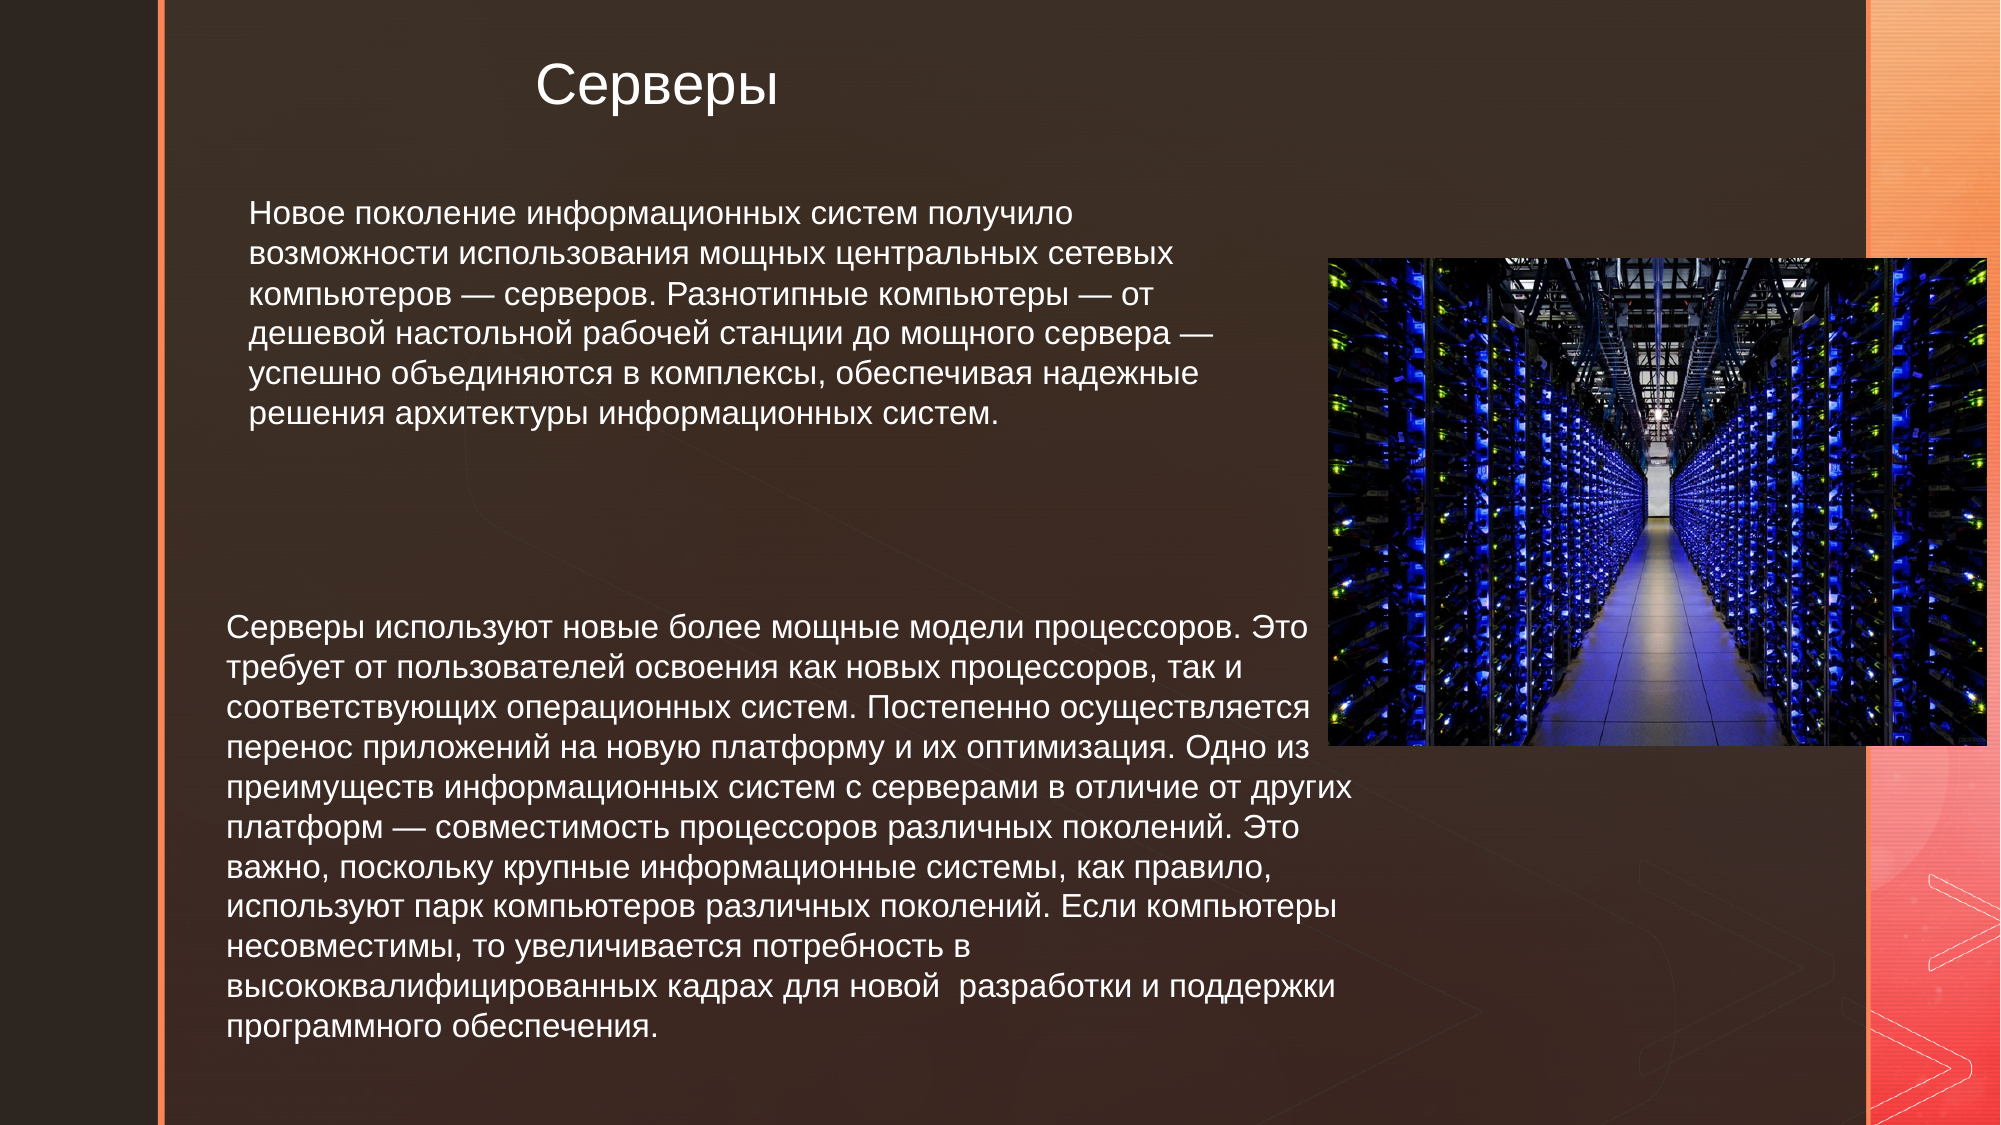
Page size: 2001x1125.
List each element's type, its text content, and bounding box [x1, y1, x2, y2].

text_box Новое поколение информационных систем получило возможности использования мощных центральных сетевых компьютеров — серверов. Разнотипные компьютеры — от дешевой настольной рабочей станции до мощного сервера — успешно объединяются в комплексы, обеспечивая надежные решения архитектуры информационных систем. [233, 184, 1294, 439]
text_box Серверы используют новые более мощные модели процессоров. Это требует от пользователей освоения как новых процессоров, так и соответствующих операционных систем. Постепенно осуществляется перенос приложений на новую платформу и их оптимизация. Одно из преимуществ информационных систем с серверами в отличие от других платформ — совместимость процессоров различных поколений. Это важно, поскольку крупные информационные системы, как правило, используют парк компьютеров различных поколений. Если компьютеры несовместимы, то увеличивается потребность в высококвалифицированных кадрах для новой разработки и поддержки программного обеспечения. [211, 597, 1381, 1052]
picture [1328, 0, 2001, 1125]
text_box Серверы [520, 38, 795, 124]
